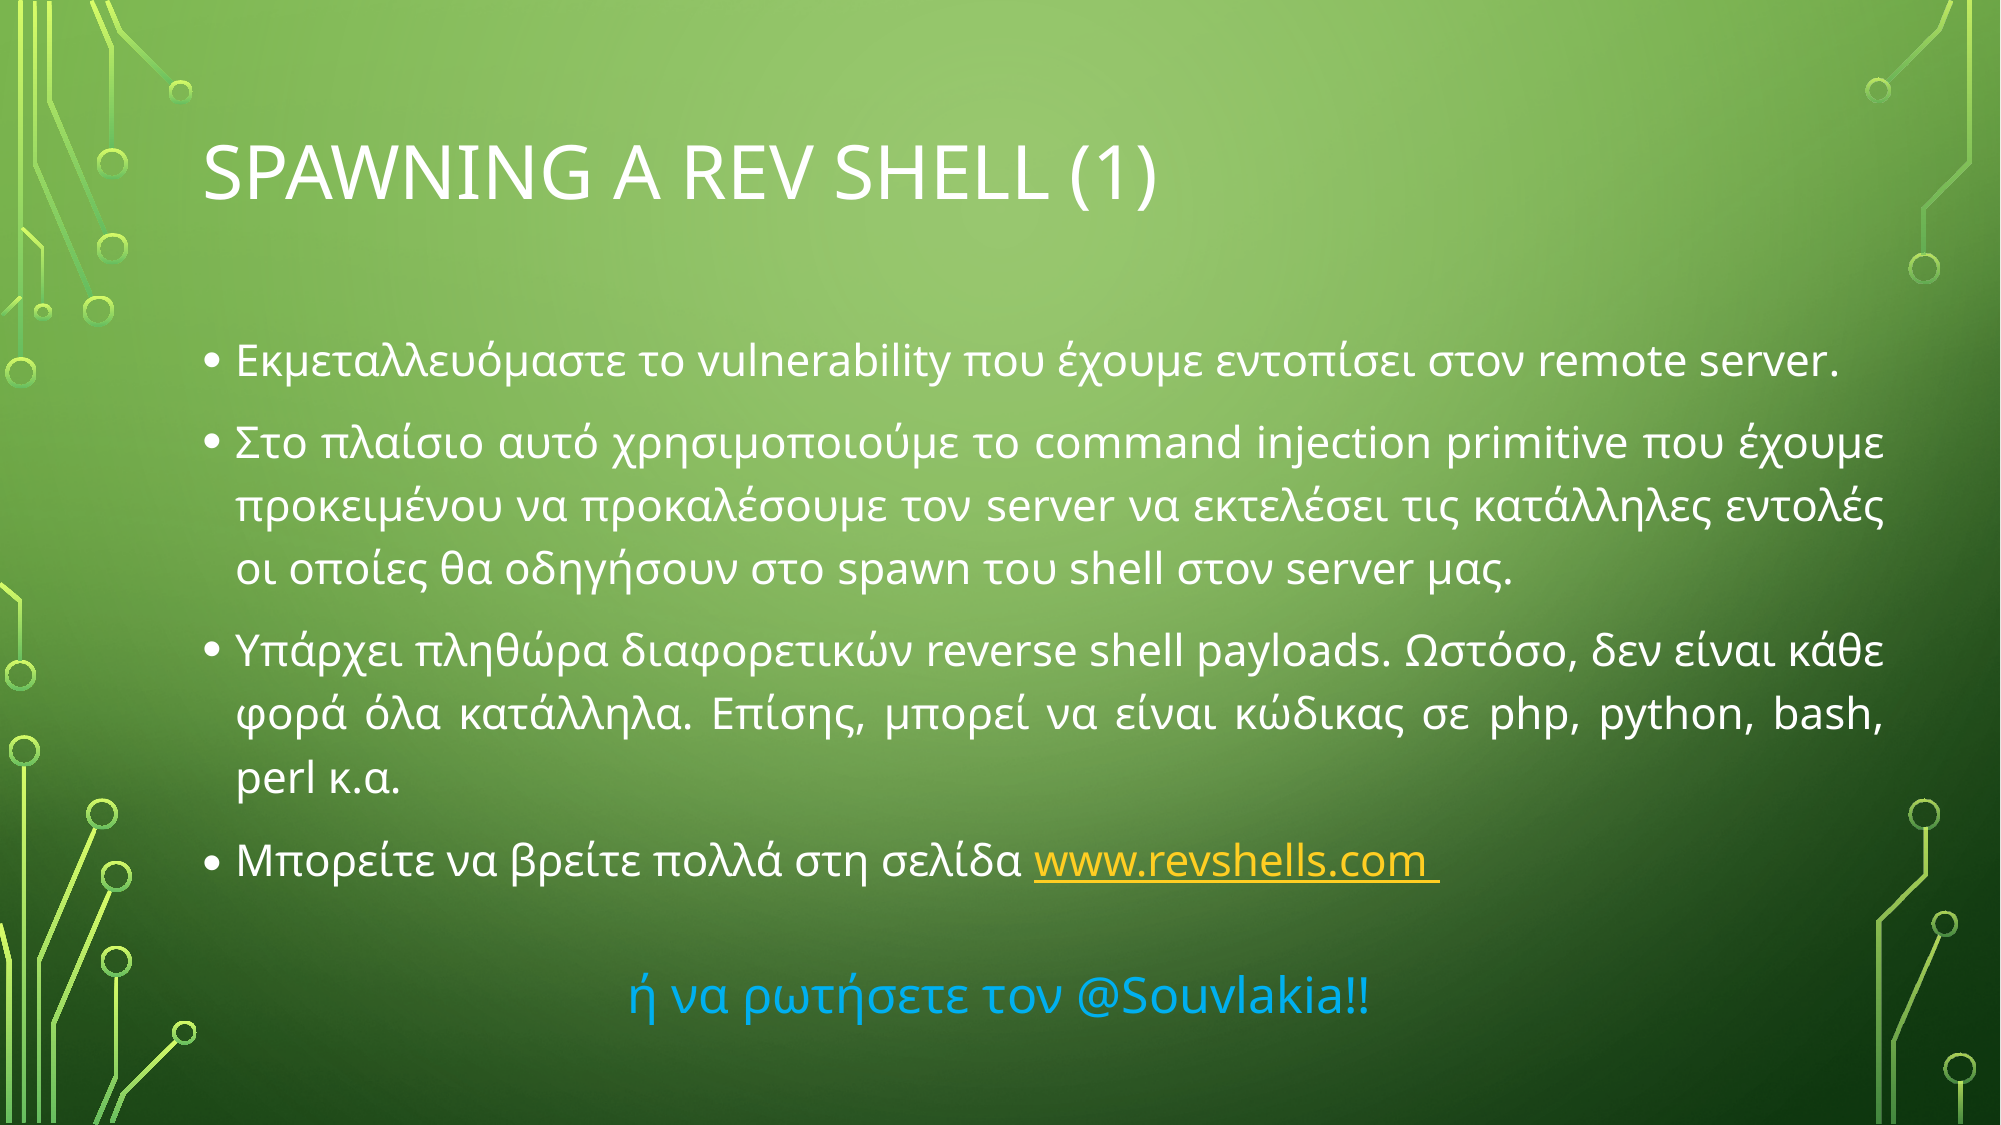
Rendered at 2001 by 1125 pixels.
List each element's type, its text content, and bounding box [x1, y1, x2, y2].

list Εκμεταλλευόμαστε το vulnerability που έχουμε εντοπίσει στον remote server. Στο πλαίσιο αυτό χρησιμοποιούμε το command injection primitive που έχουμε προκειμένου να προκαλέσουμε τον server να εκτελέσει τις κατάλληλες εντολές οι οποίες θα οδηγήσουν στο spawn του shell στον server μας. Υπάρχει πληθώρα διαφορετικών reverse shell payloads. Ωστόσο, δεν είναι κάθε φορά όλα κατάλληλα. Επίσης, μπορεί να είναι κώδικας σε php, python, bash, perl κ.α. Μπορείτε να βρείτε πολλά στη σελίδα www.revshells.com [187, 314, 1900, 957]
title Spawning A rev shell (1) [187, 53, 1813, 297]
text_box ή να ρωτήσετε τον @Souvlakia!! [277, 956, 1722, 1032]
